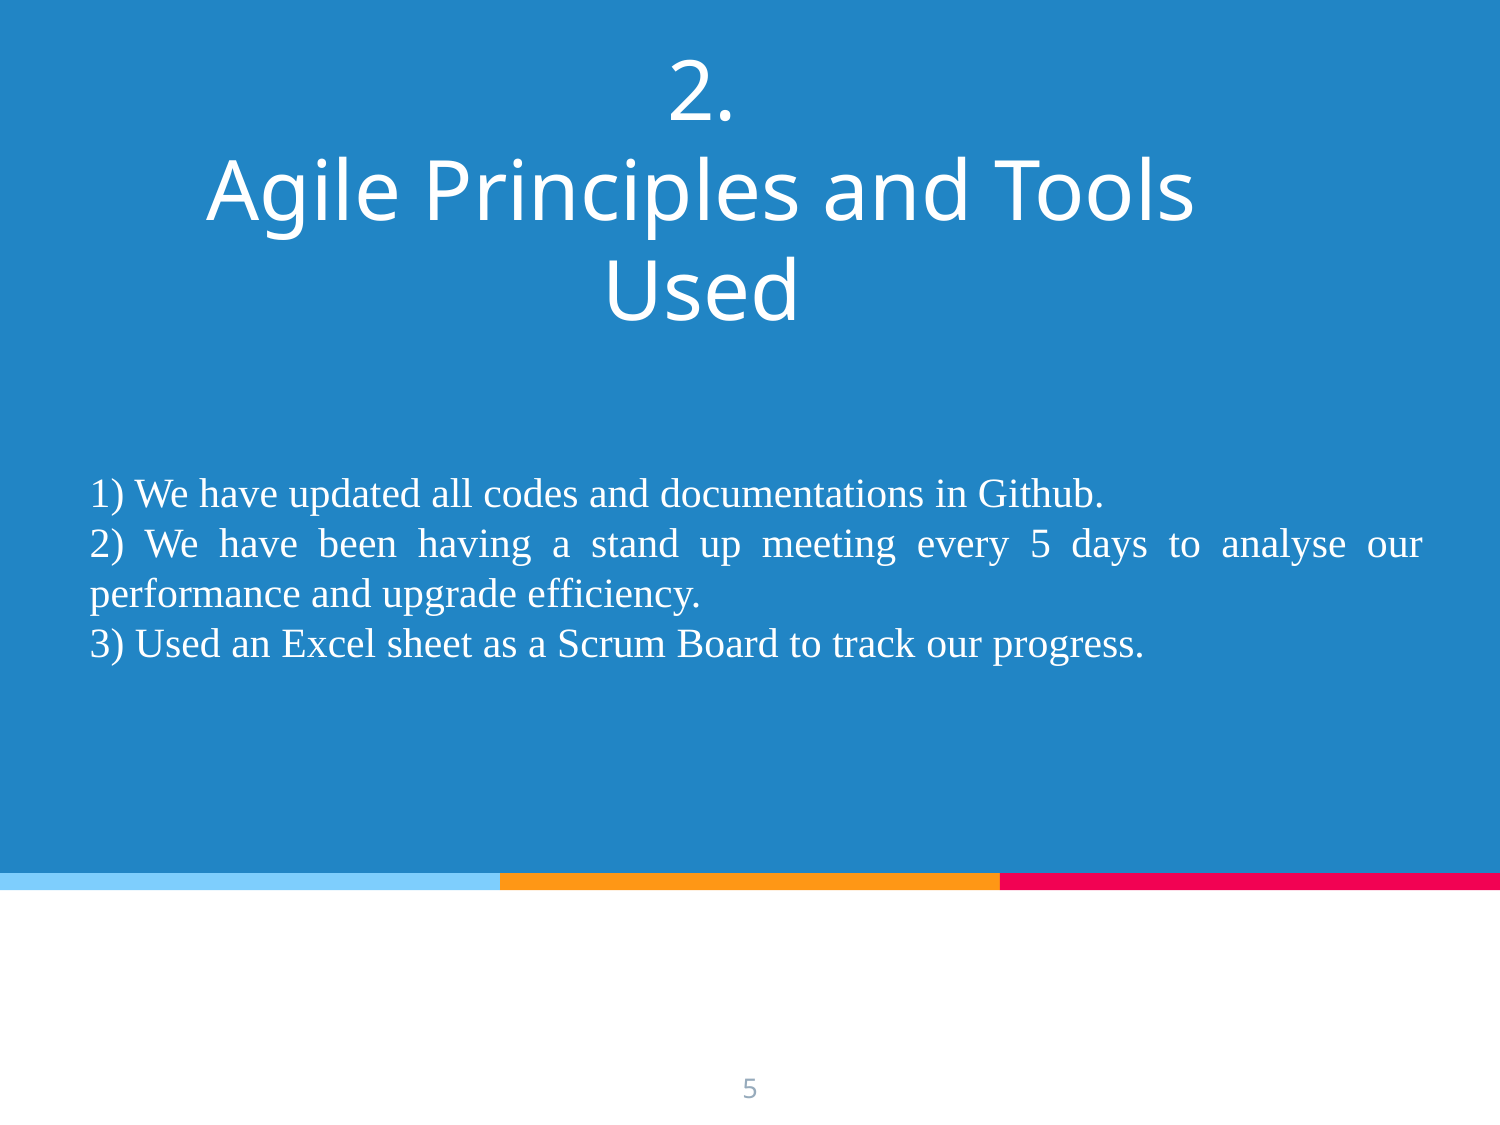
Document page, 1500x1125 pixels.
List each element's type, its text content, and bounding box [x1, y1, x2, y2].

title 2. Agile Principles and Tools Used [90, 171, 1314, 352]
text_box 1) We have updated all codes and documentations in Github. 2) We have been having a stand up meeting every 5 days to analyse our performance and upgrade efficiency. 3) Used an Excel sheet as a Scrum Board to track our progress. [74, 458, 1440, 724]
slide_number 5 [0, 1056, 1500, 1125]
